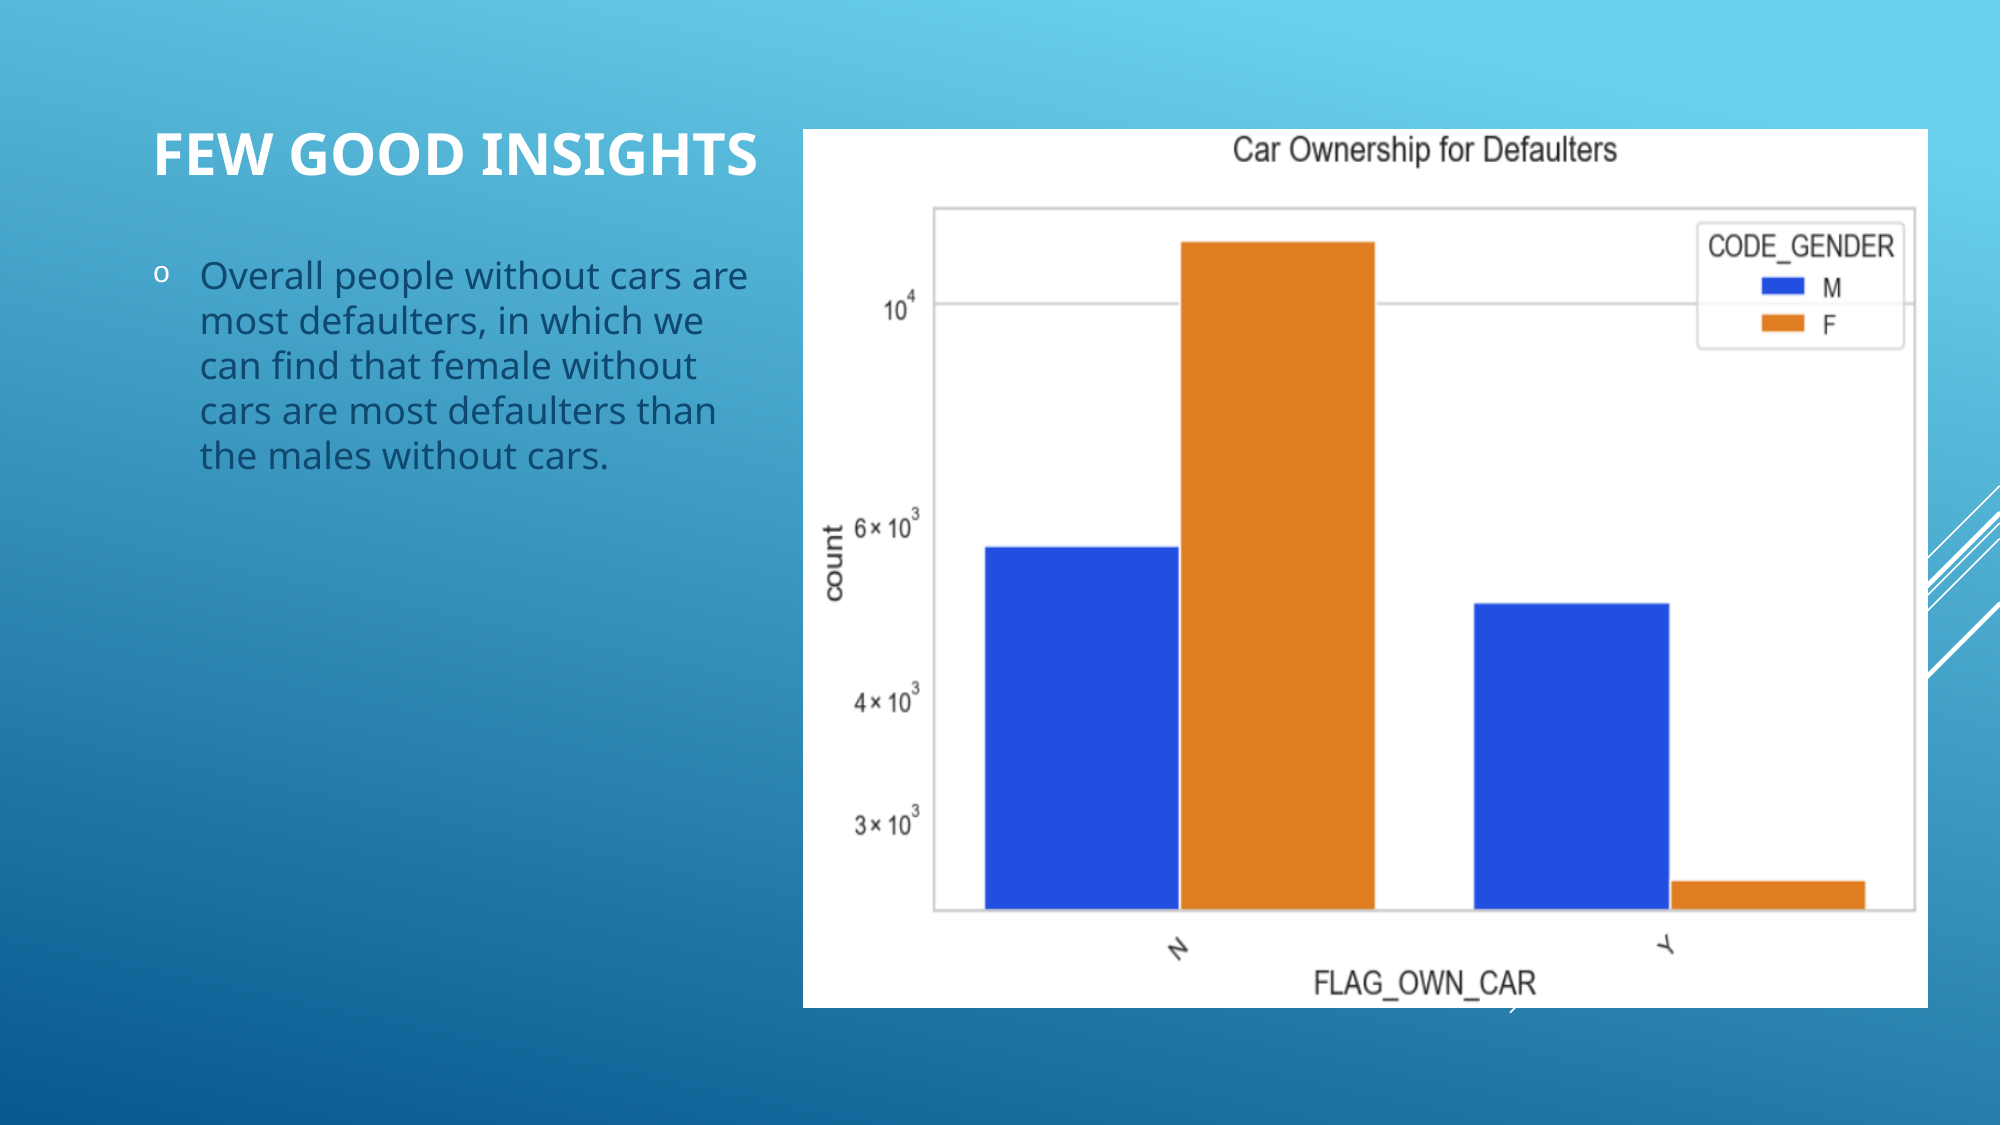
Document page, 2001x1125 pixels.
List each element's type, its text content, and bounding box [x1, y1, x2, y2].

picture [803, 129, 1929, 1008]
list Overall people without cars are most defaulters, in which we can find that female without cars are most defaulters than the males without cars. [137, 244, 783, 963]
title Few good Insights [137, 75, 783, 196]
